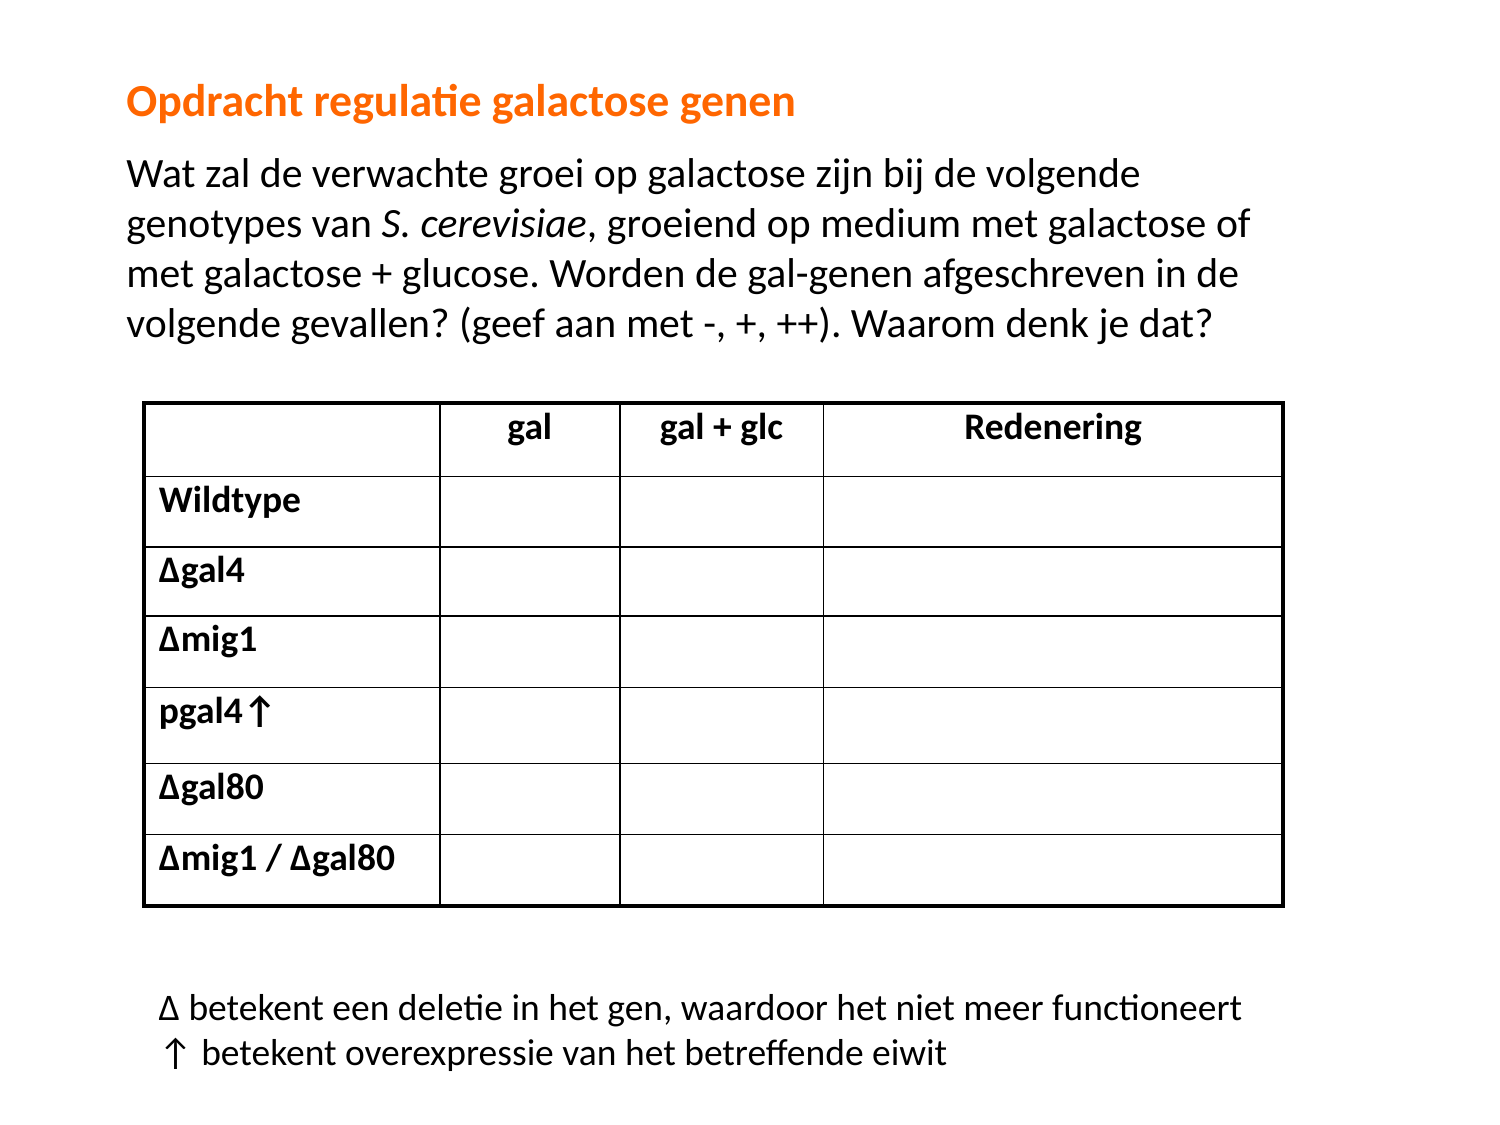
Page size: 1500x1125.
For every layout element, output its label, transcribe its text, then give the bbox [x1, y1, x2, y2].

table_header gal [441, 405, 619, 476]
table_cell [621, 688, 823, 763]
table_cell Δgal80 [146, 764, 439, 834]
table_cell [441, 688, 619, 763]
table_cell Δmig1 / Δgal80 [146, 835, 439, 904]
table_cell Δmig1 [146, 617, 439, 687]
table_cell Wildtype [146, 477, 439, 546]
table_cell [824, 835, 1281, 904]
table_cell [824, 548, 1281, 615]
table_cell [824, 617, 1281, 687]
table_cell [621, 835, 823, 904]
table_header gal + glc [621, 405, 823, 476]
table_cell [824, 477, 1281, 546]
table_cell Δgal4 [146, 548, 439, 615]
table_header [146, 405, 439, 476]
table_header Redenering [824, 405, 1281, 476]
table_cell [824, 688, 1281, 763]
table_cell [824, 764, 1281, 834]
text_box Δ betekent een deletie in het gen, waardoor het niet meer functioneert ↑ betekent overexpressie van het betreffende eiwit [143, 975, 1376, 1081]
table_cell [441, 764, 619, 834]
text_box Opdracht regulatie galactose genen Wat zal de verwachte groei op galactose zijn bij de volgende genotypes van S. cerevisiae, groeiend op medium met galactose of met galactose + glucose. Worden de gal-genen afgeschreven in de volgende gevallen? (geef aan met -, +, ++). Waarom denk je dat? [111, 62, 1340, 354]
table_cell [621, 617, 823, 687]
table_cell [621, 764, 823, 834]
table_cell [441, 617, 619, 687]
table_cell [621, 477, 823, 546]
table_cell [441, 835, 619, 904]
table_cell [441, 477, 619, 546]
table_cell [441, 548, 619, 615]
table_cell pgal4↑ [146, 688, 439, 763]
table_cell [621, 548, 823, 615]
